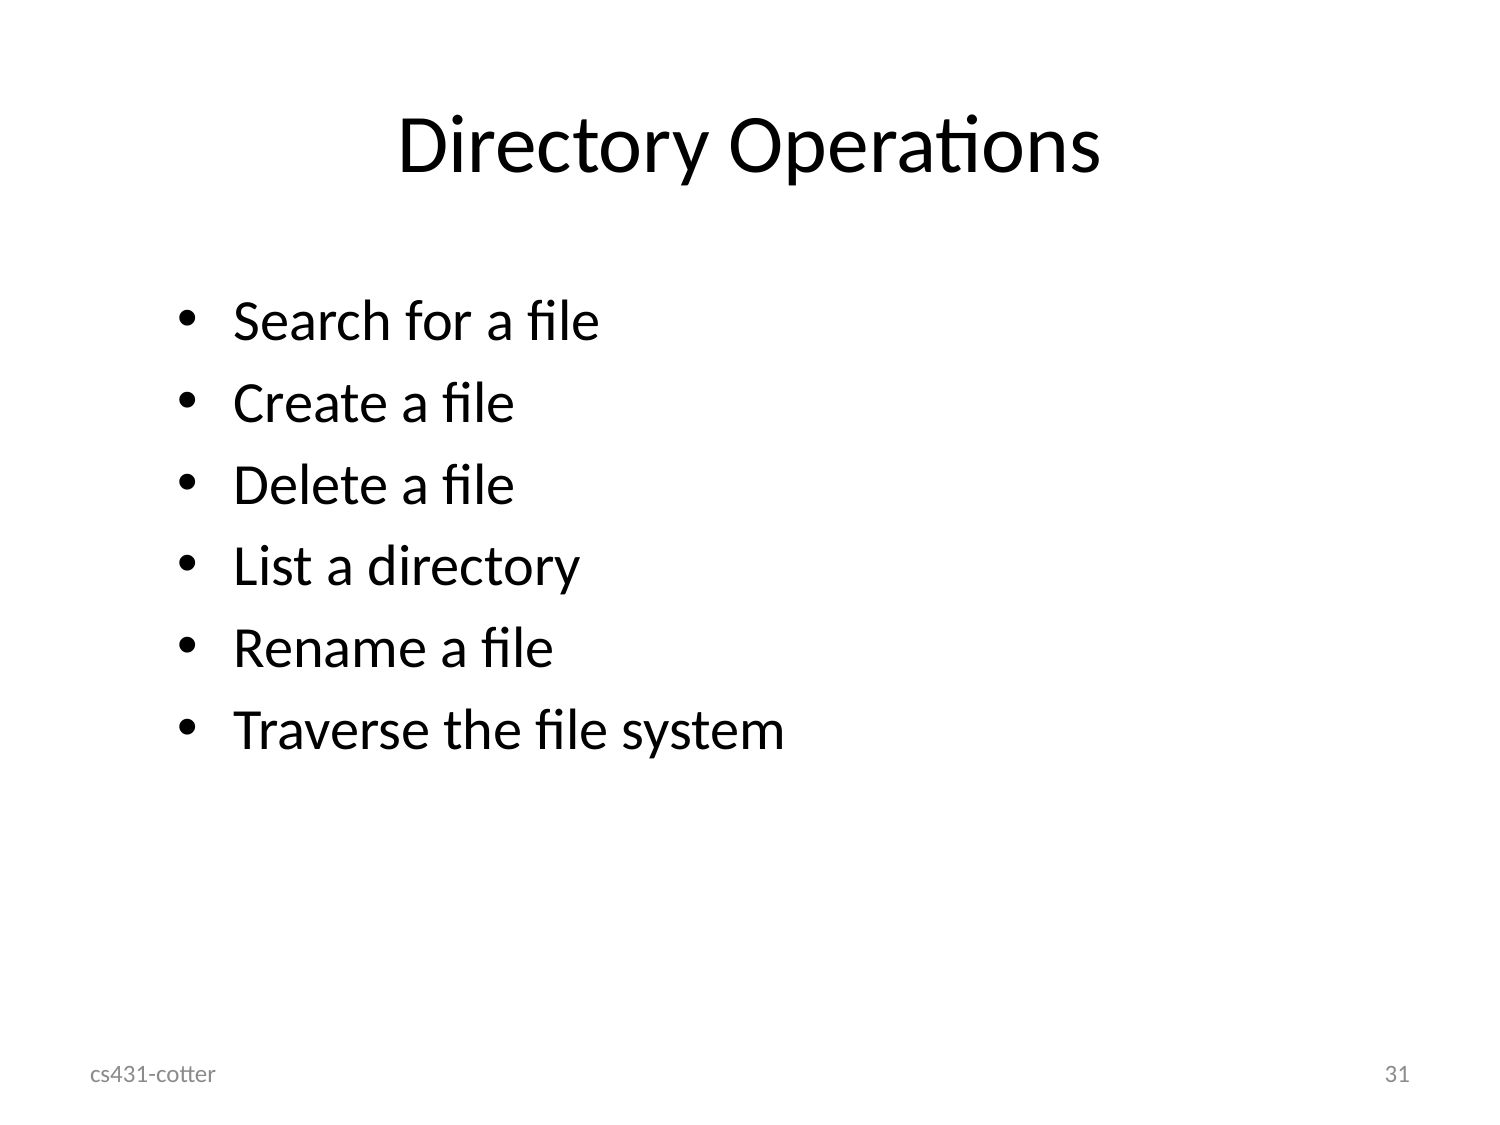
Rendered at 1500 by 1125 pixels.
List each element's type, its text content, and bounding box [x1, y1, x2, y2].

list Search for a file Create a file Delete a file List a directory Rename a file Traverse the file system [162, 275, 1438, 950]
title Directory Operations [75, 45, 1425, 233]
slide_number 31 [1074, 1042, 1425, 1103]
slide_number cs431-cotter [75, 1042, 425, 1103]
